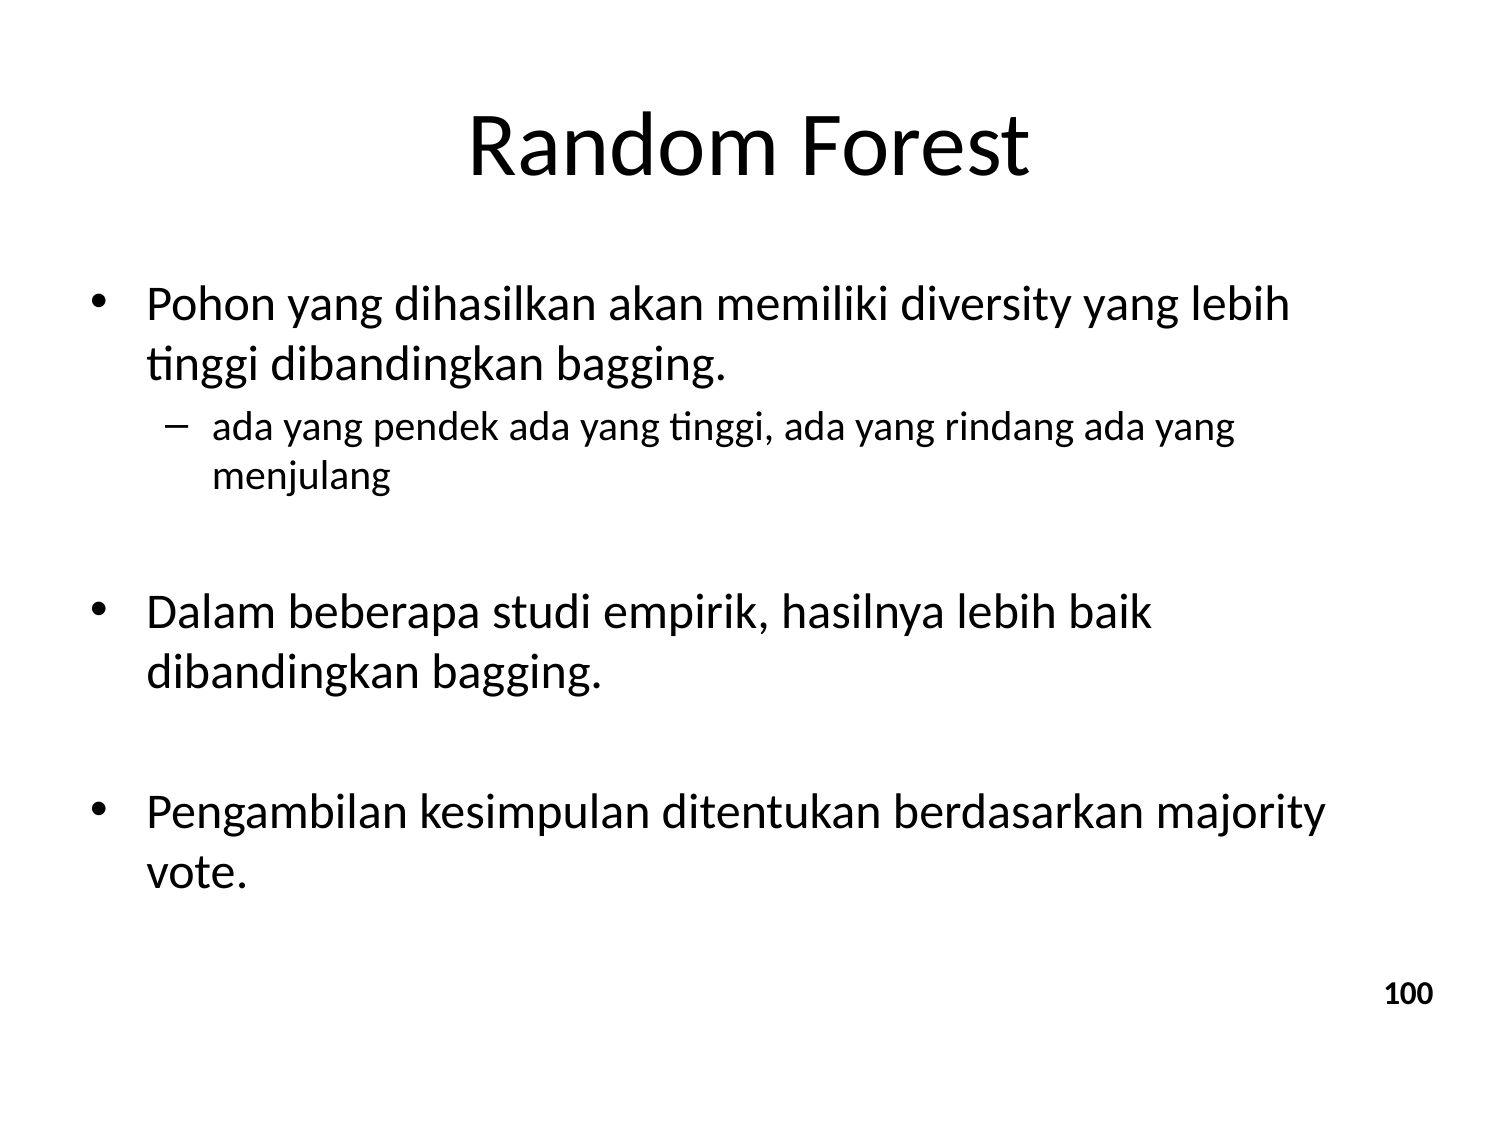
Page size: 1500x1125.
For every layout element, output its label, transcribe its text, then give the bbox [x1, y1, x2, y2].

title Random Forest [75, 45, 1425, 233]
list Pohon yang dihasilkan akan memiliki diversity yang lebih tinggi dibandingkan bagging. ada yang pendek ada yang tinggi, ada yang rindang ada yang menjulang Dalam beberapa studi empirik, hasilnya lebih baik dibandingkan bagging. Pengambilan kesimpulan ditentukan berdasarkan majority vote. [75, 262, 1425, 1005]
